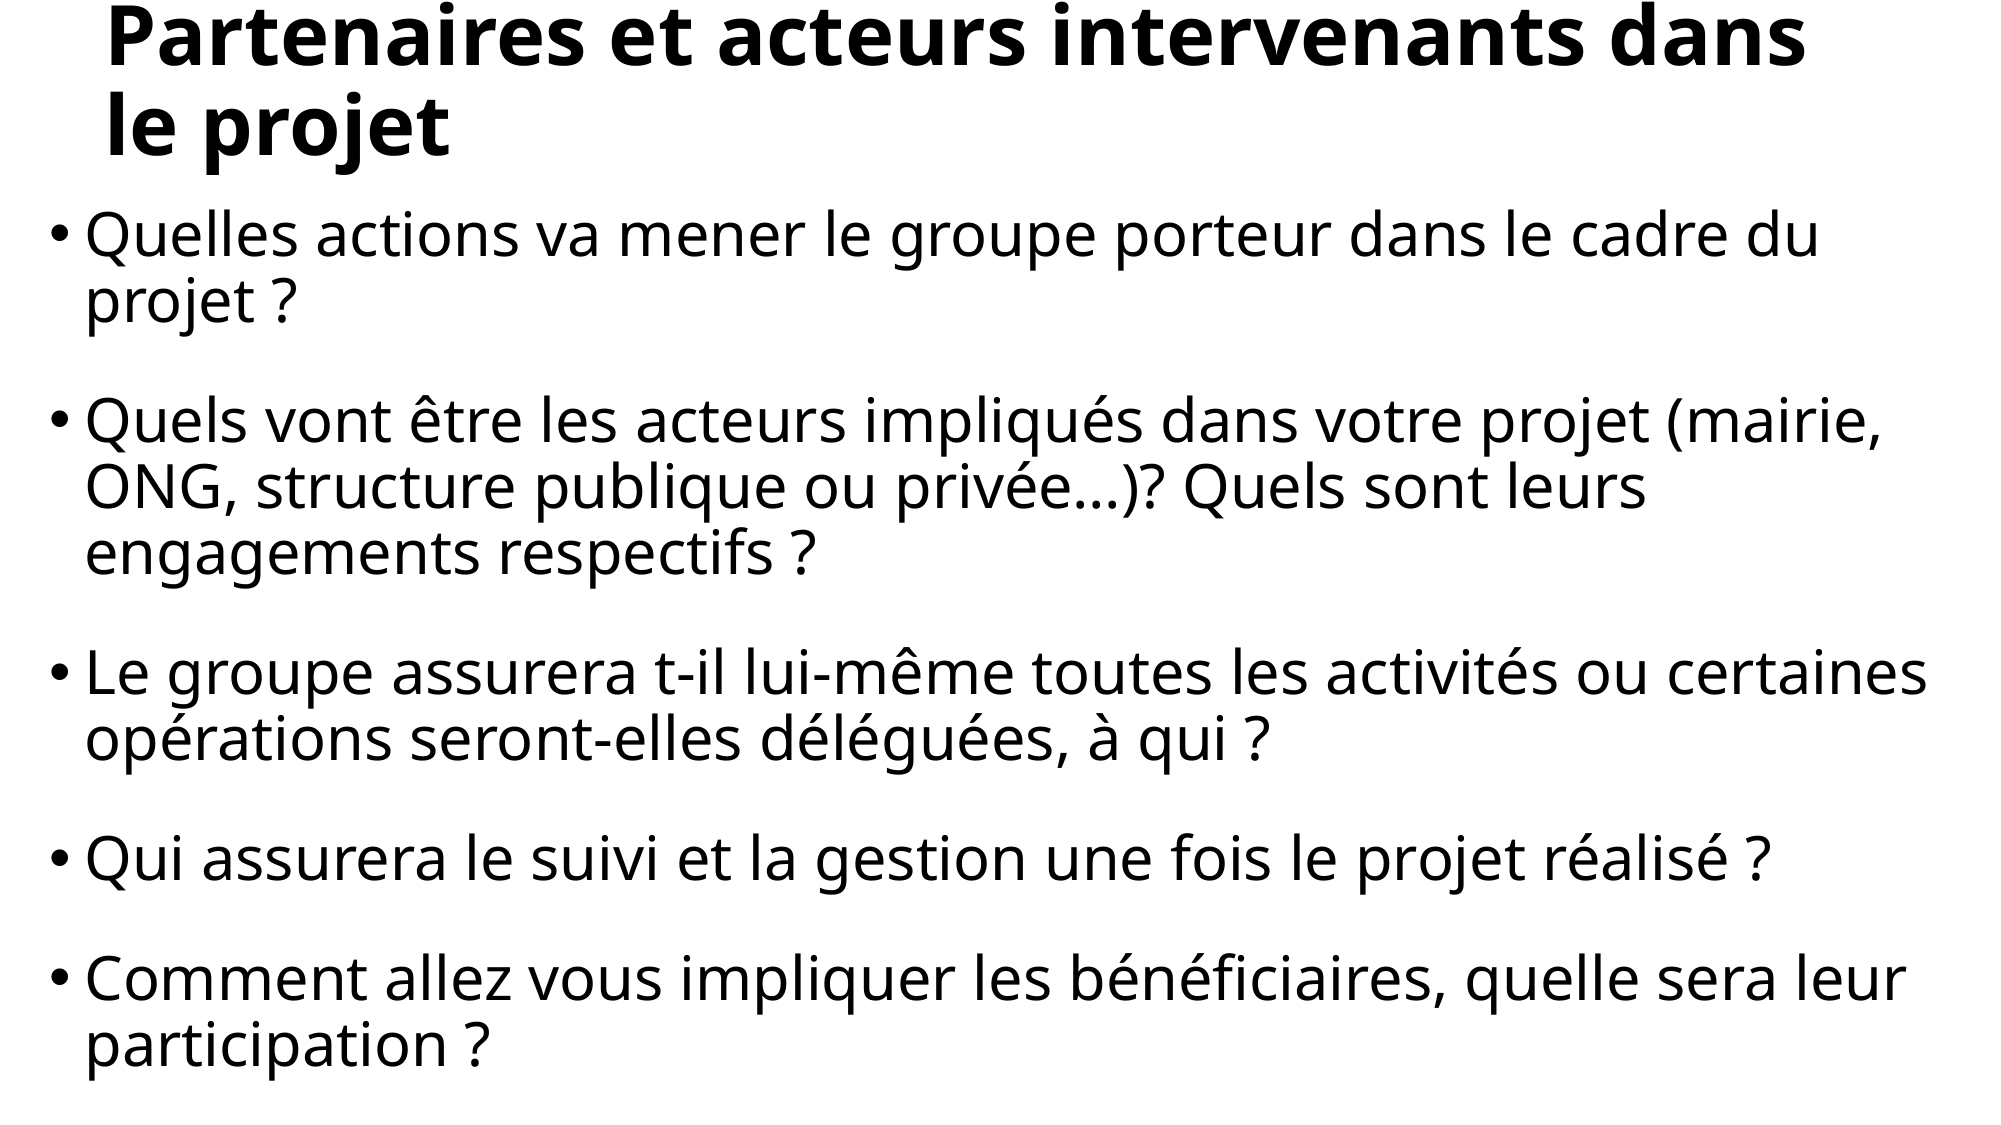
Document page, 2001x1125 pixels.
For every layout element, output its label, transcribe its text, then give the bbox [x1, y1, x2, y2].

title Partenaires et acteurs intervenants dans le projet [89, 31, 1911, 135]
list Quelles actions va mener le groupe porteur dans le cadre du projet ? Quels vont être les acteurs impliqués dans votre projet (mairie, ONG, structure publique ou privée…)? Quels sont leurs engagements respectifs ? Le groupe assurera t-il lui-même toutes les activités ou certaines opérations seront-elles déléguées, à qui ? Qui assurera le suivi et la gestion une fois le projet réalisé ? Comment allez vous impliquer les bénéficiaires, quelle sera leur participation ? [34, 195, 1966, 1094]
